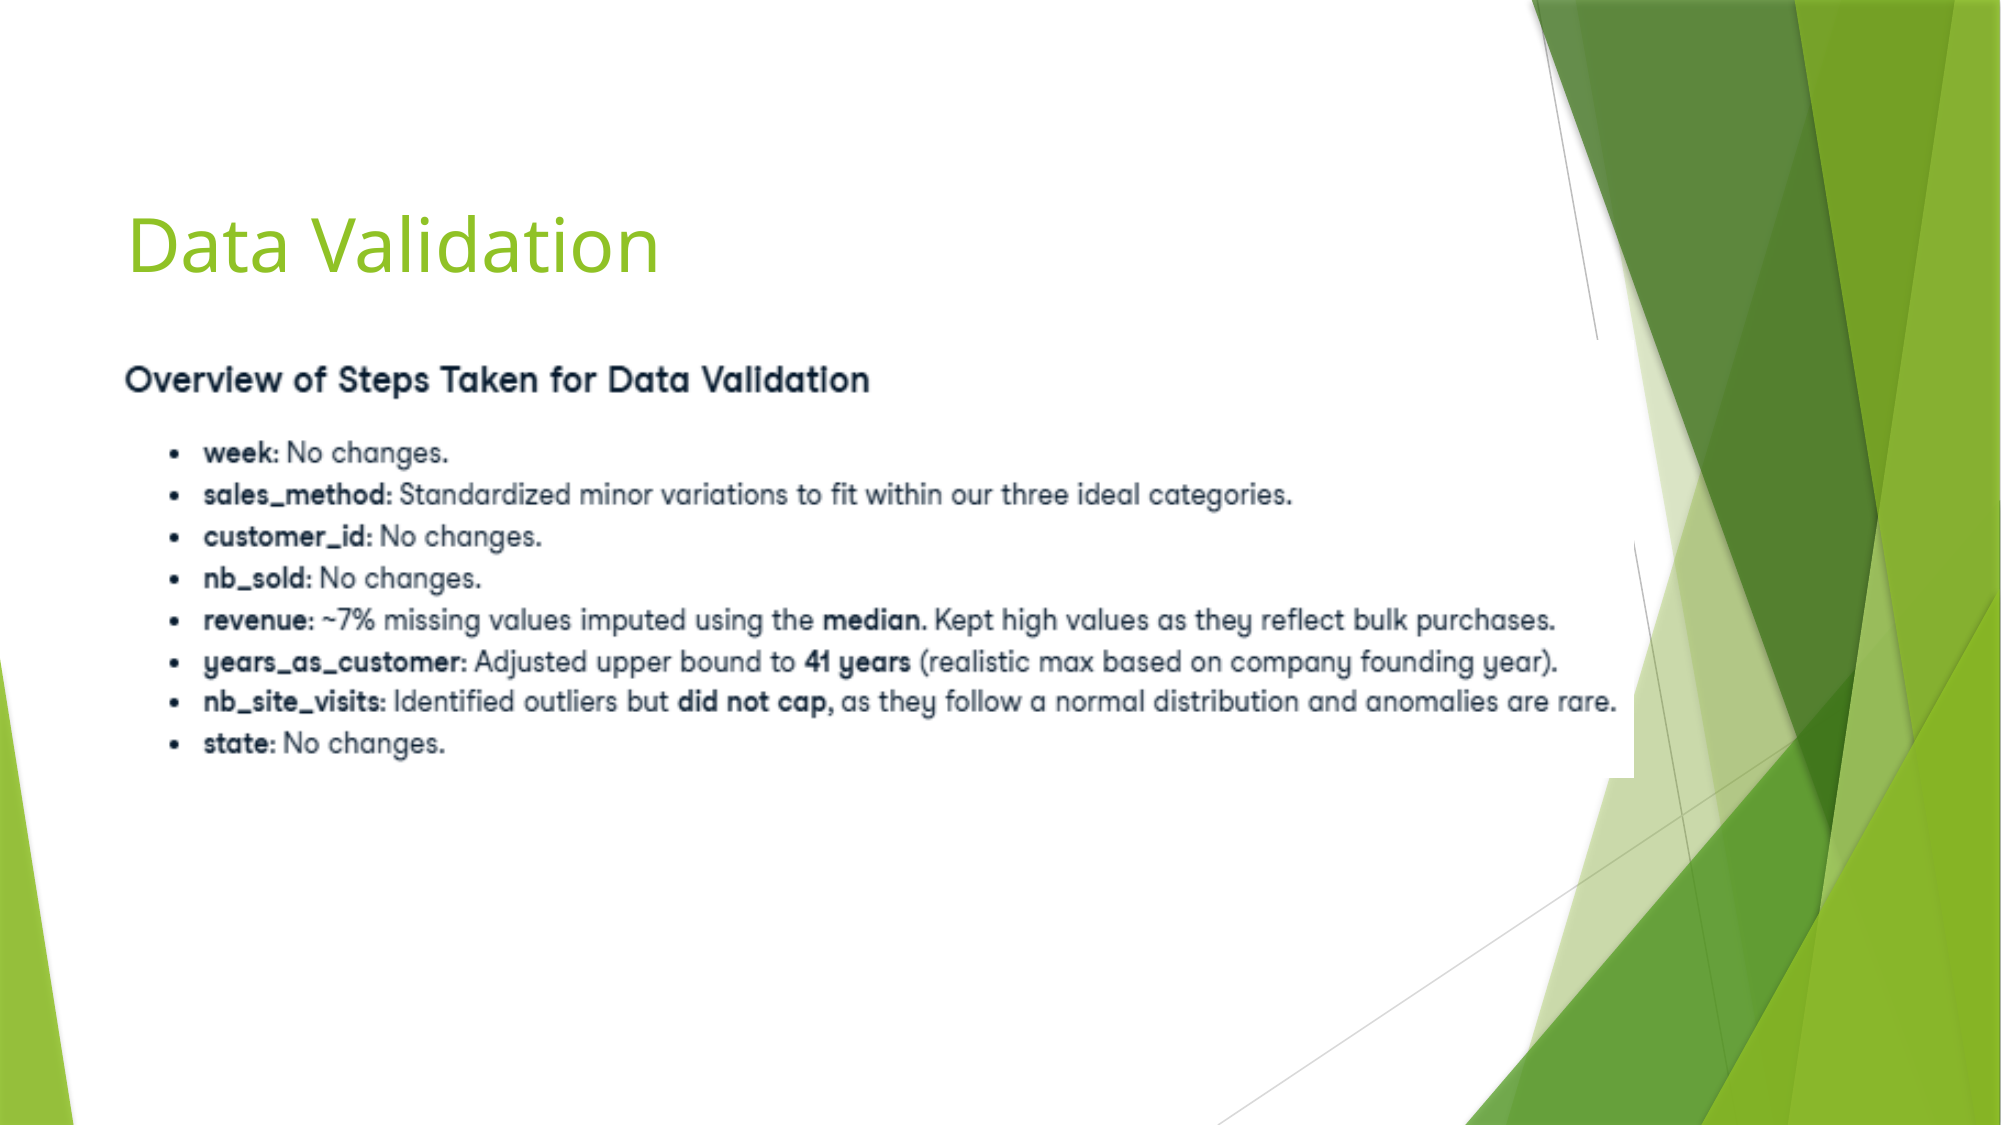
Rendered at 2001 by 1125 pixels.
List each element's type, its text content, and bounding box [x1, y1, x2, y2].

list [110, 340, 1634, 779]
title Data Validation [111, 99, 1522, 317]
